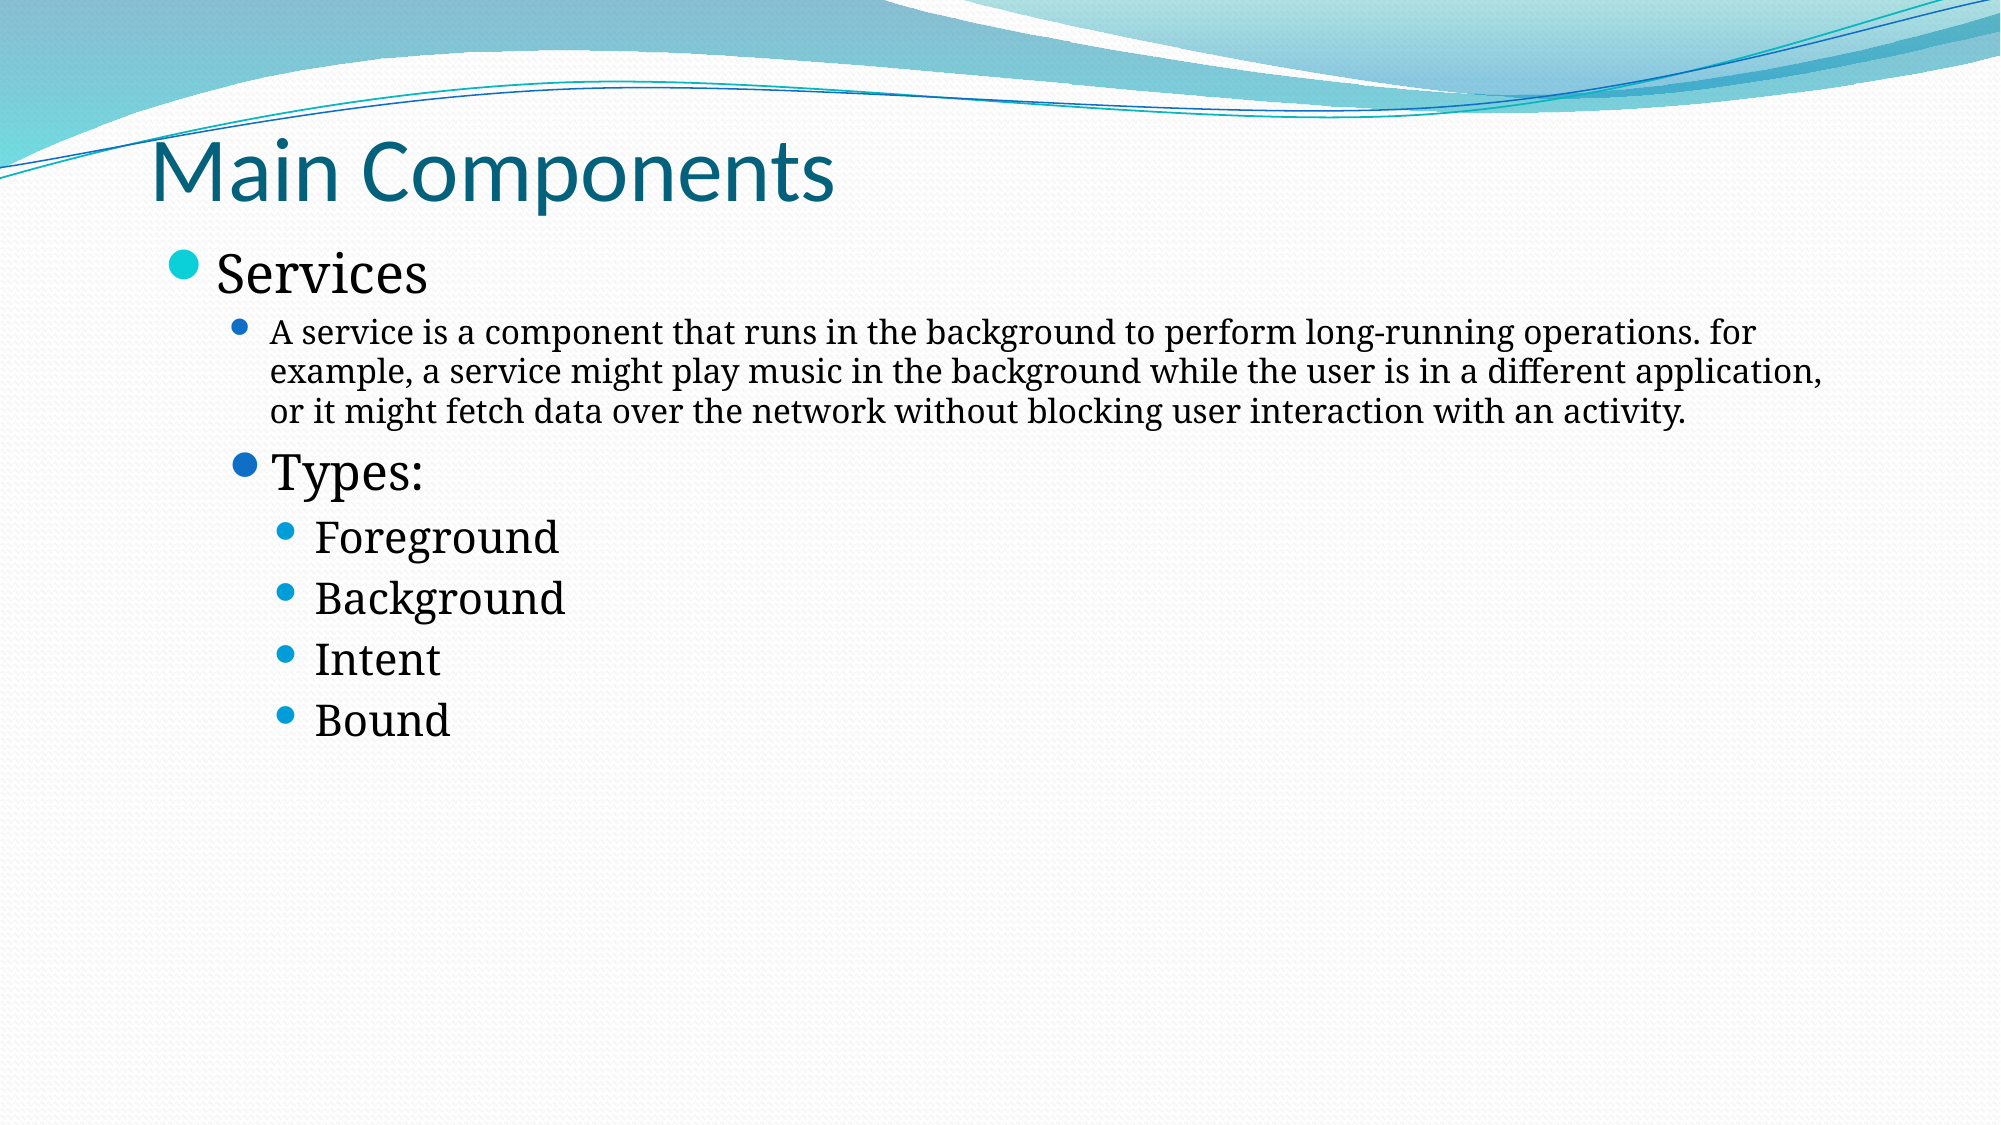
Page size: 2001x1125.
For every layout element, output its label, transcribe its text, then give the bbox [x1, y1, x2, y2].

list Services A service is a component that runs in the background to perform long-running operations. for example, a service might play music in the background while the user is in a different application, or it might fetch data over the network without blocking user interaction with an activity. Types: Foreground Background Intent Bound [149, 231, 1850, 950]
title Main Components [149, 101, 1851, 220]
